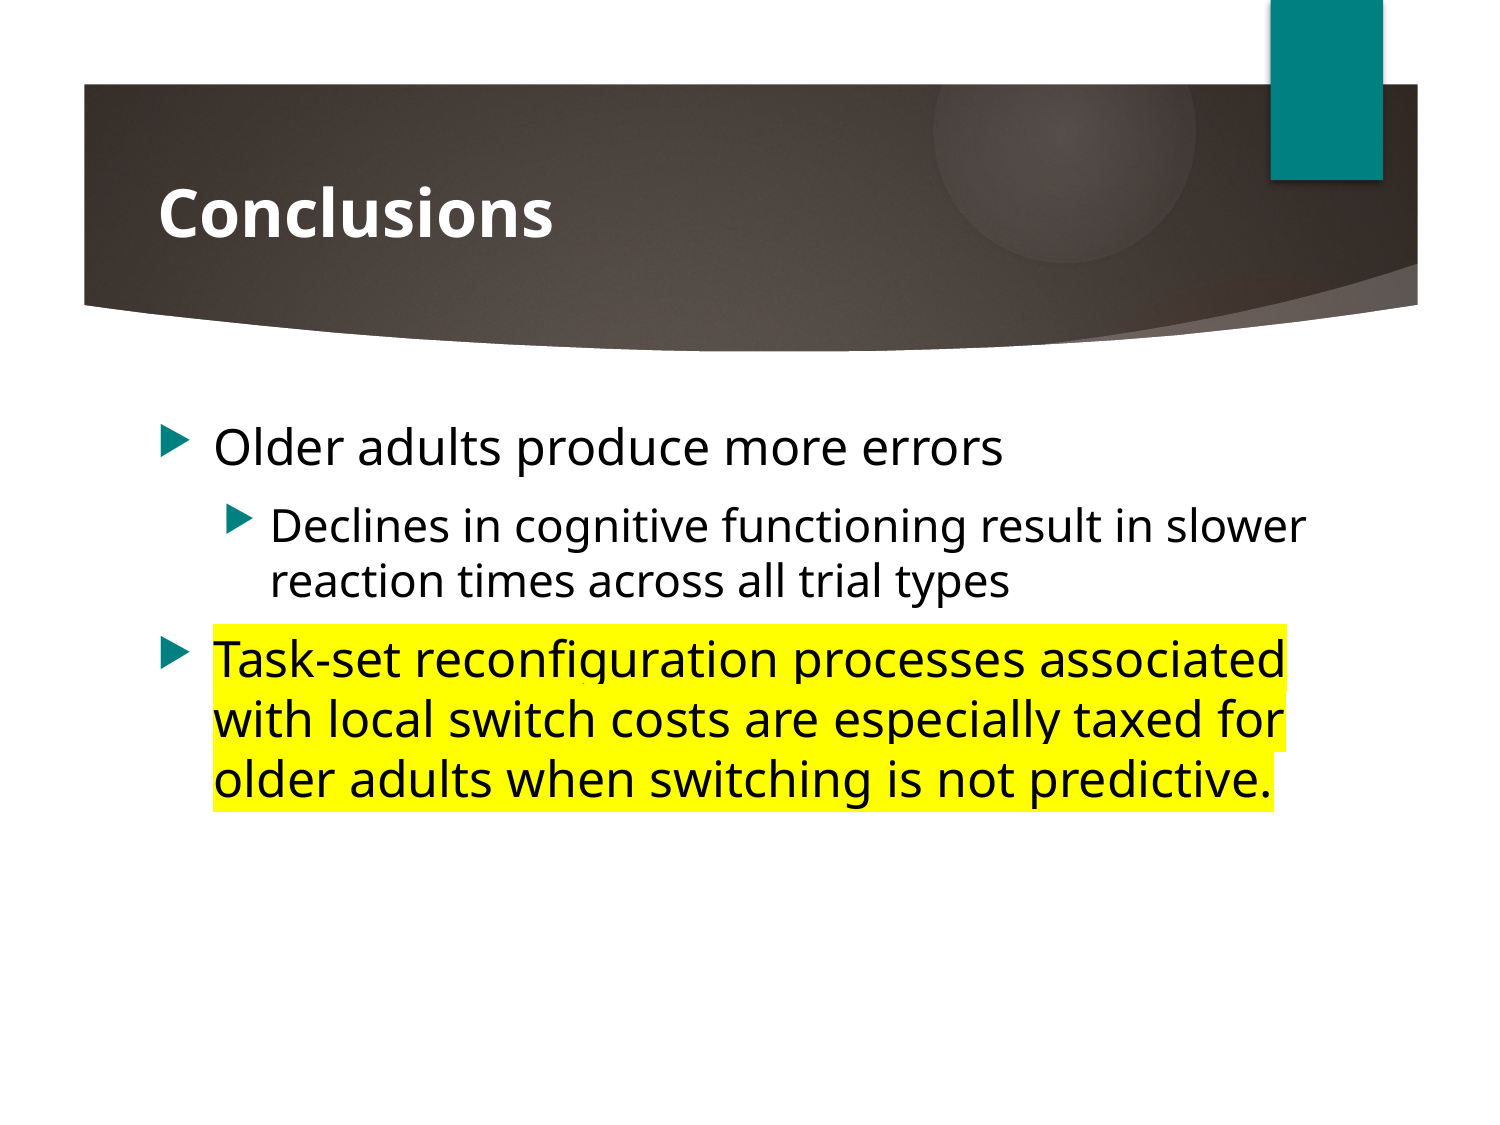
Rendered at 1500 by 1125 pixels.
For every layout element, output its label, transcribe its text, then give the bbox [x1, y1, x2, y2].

title Conclusions [142, 152, 1183, 269]
list Older adults produce more errors Declines in cognitive functioning result in slower reaction times across all trial types Task-set reconfiguration processes associated with local switch costs are especially taxed for older adults when switching is not predictive. [142, 408, 1396, 988]
